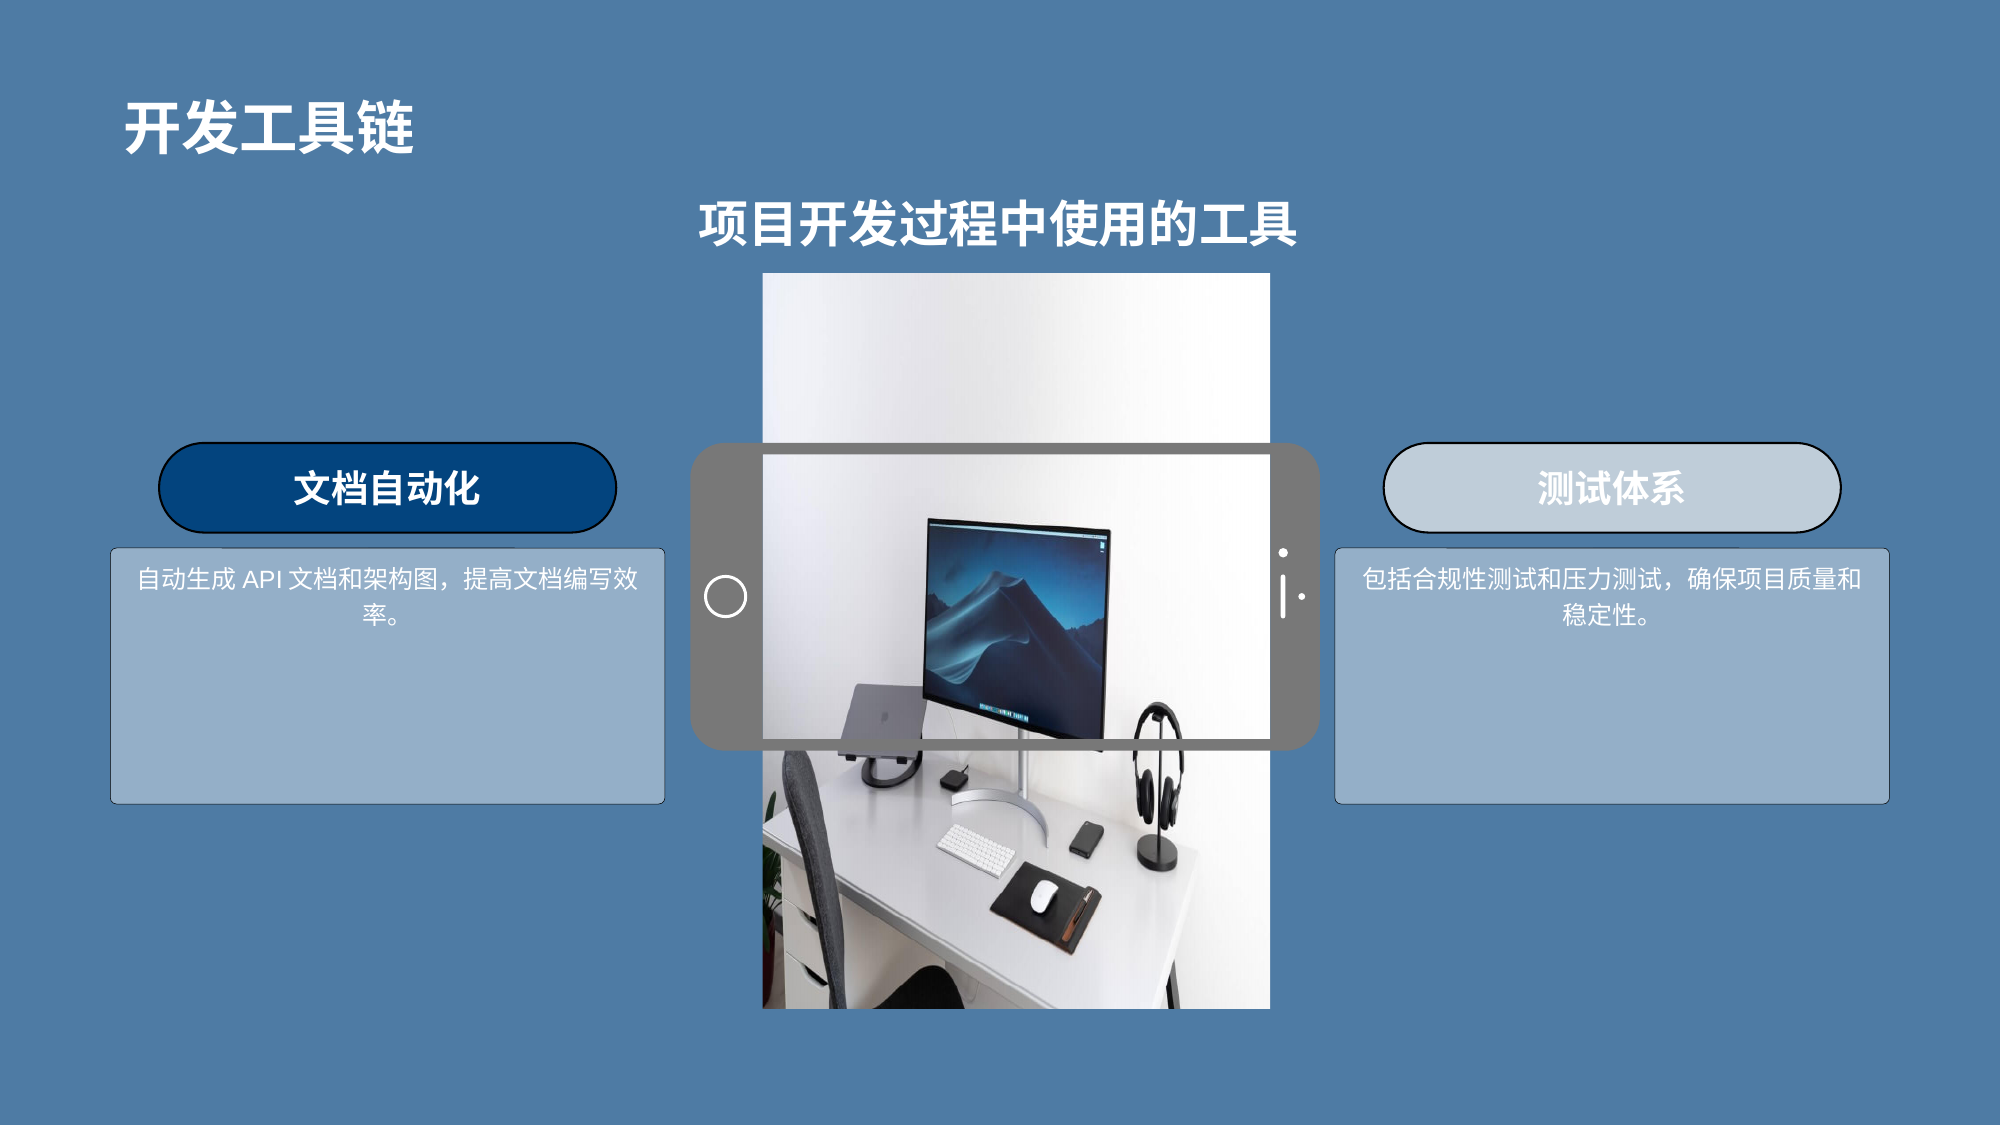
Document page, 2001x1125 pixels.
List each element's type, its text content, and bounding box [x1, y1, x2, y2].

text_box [108, 185, 1890, 1009]
title 开发工具链 [108, 21, 1890, 169]
